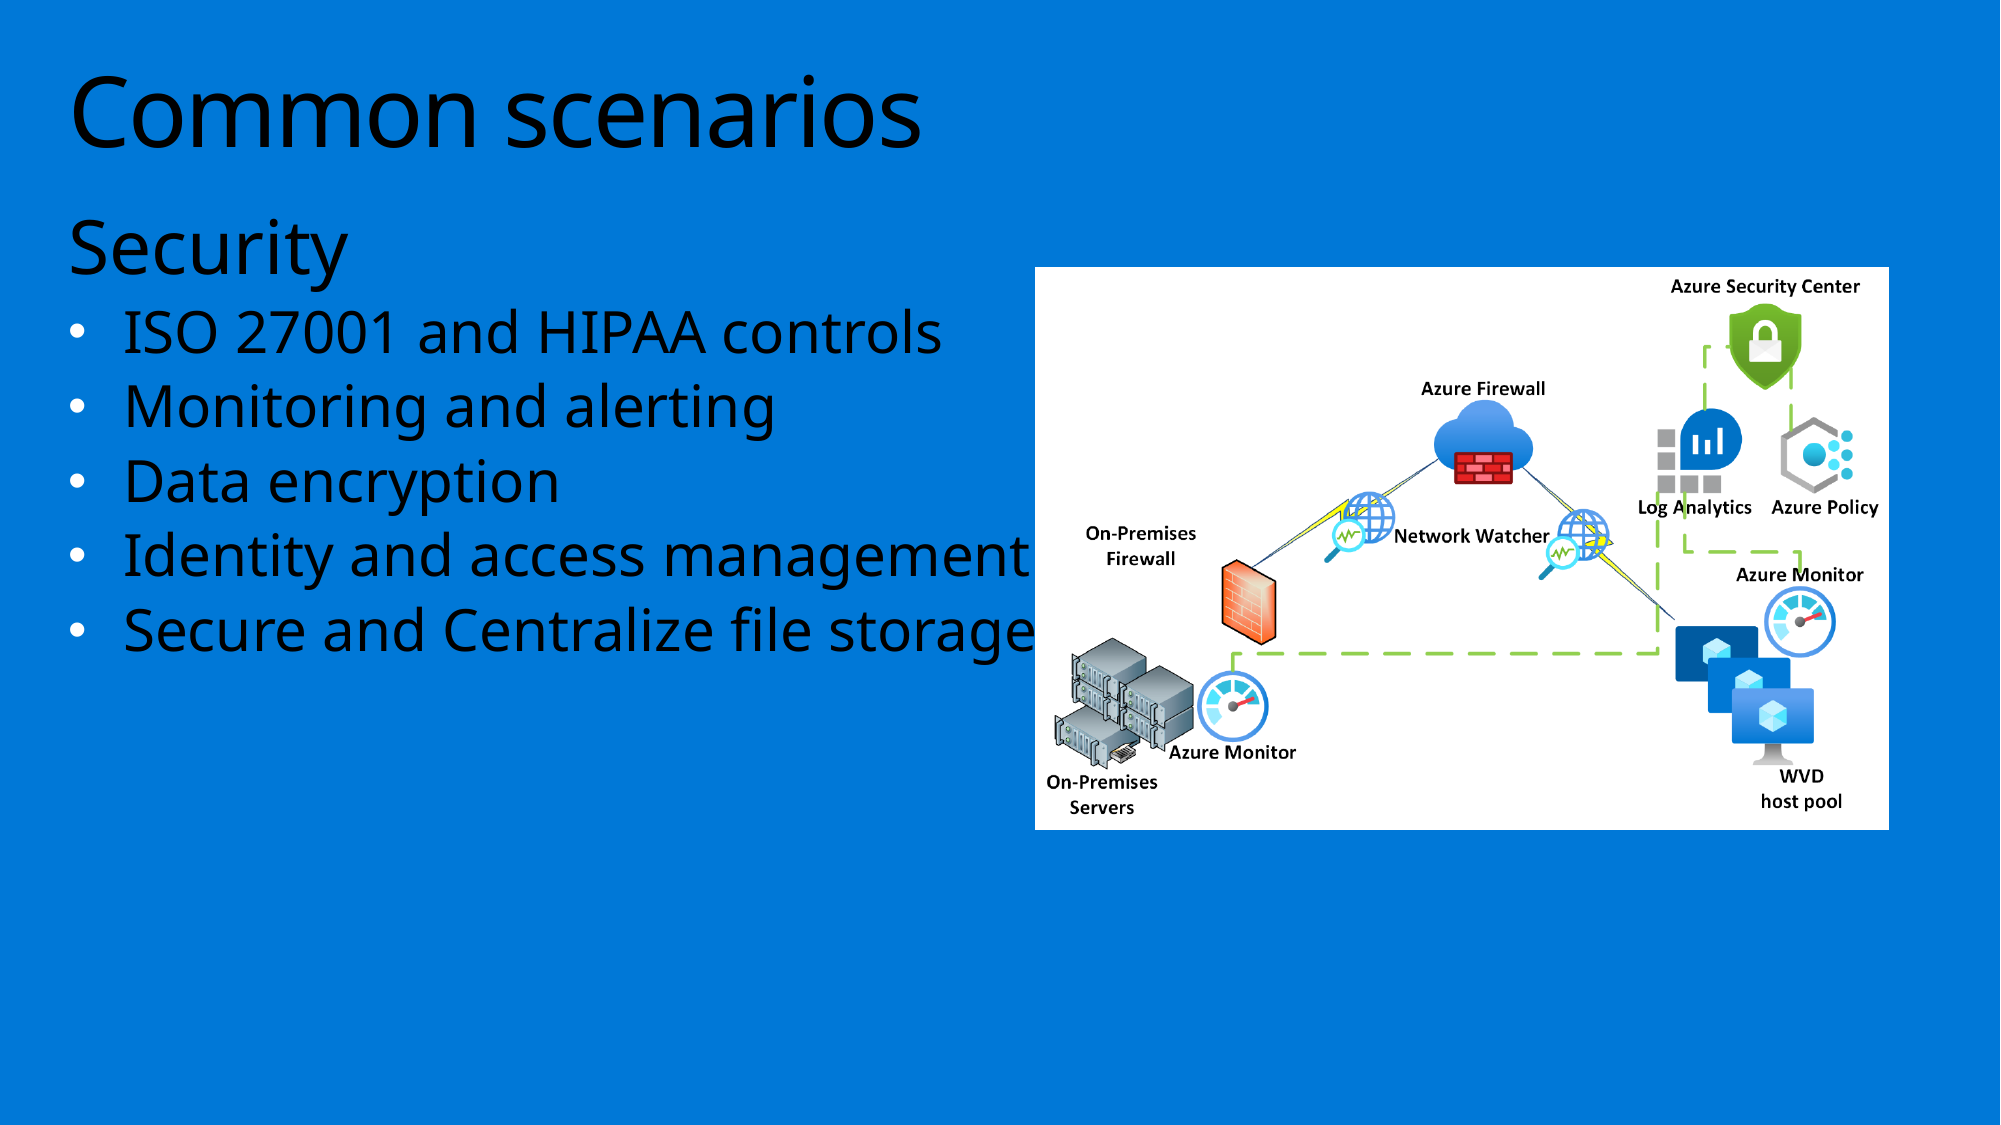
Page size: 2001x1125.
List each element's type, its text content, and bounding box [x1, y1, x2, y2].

picture [1035, 267, 1889, 830]
list Security ISO 27001 and HIPAA controls Monitoring and alerting Data encryption Identity and access management Secure and Centralize file storage [44, 195, 1956, 796]
title Common scenarios [44, 47, 1957, 196]
